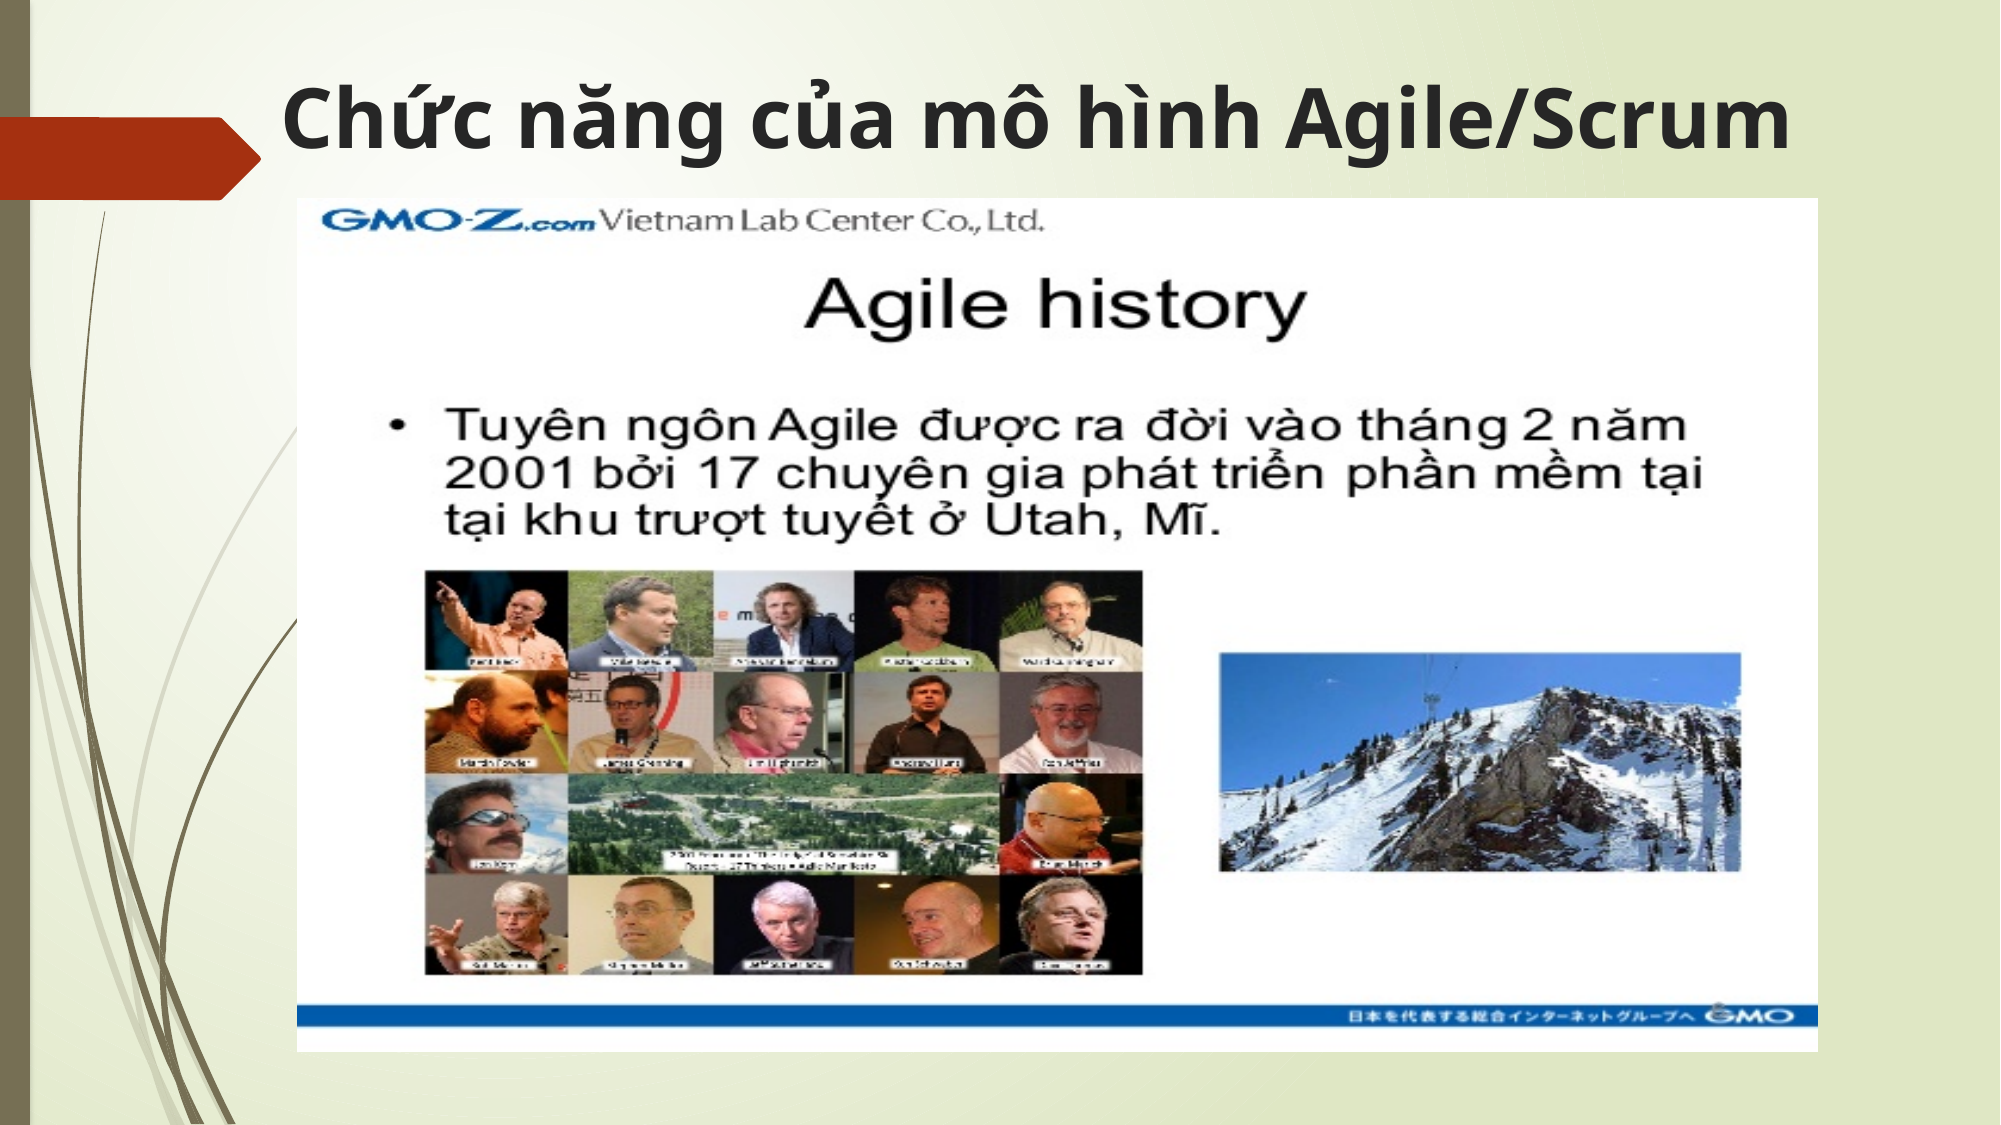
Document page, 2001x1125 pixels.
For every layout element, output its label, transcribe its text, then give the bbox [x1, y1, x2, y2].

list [297, 198, 1818, 1053]
title Chức năng của mô hình Agile/Scrum [265, 57, 1888, 234]
